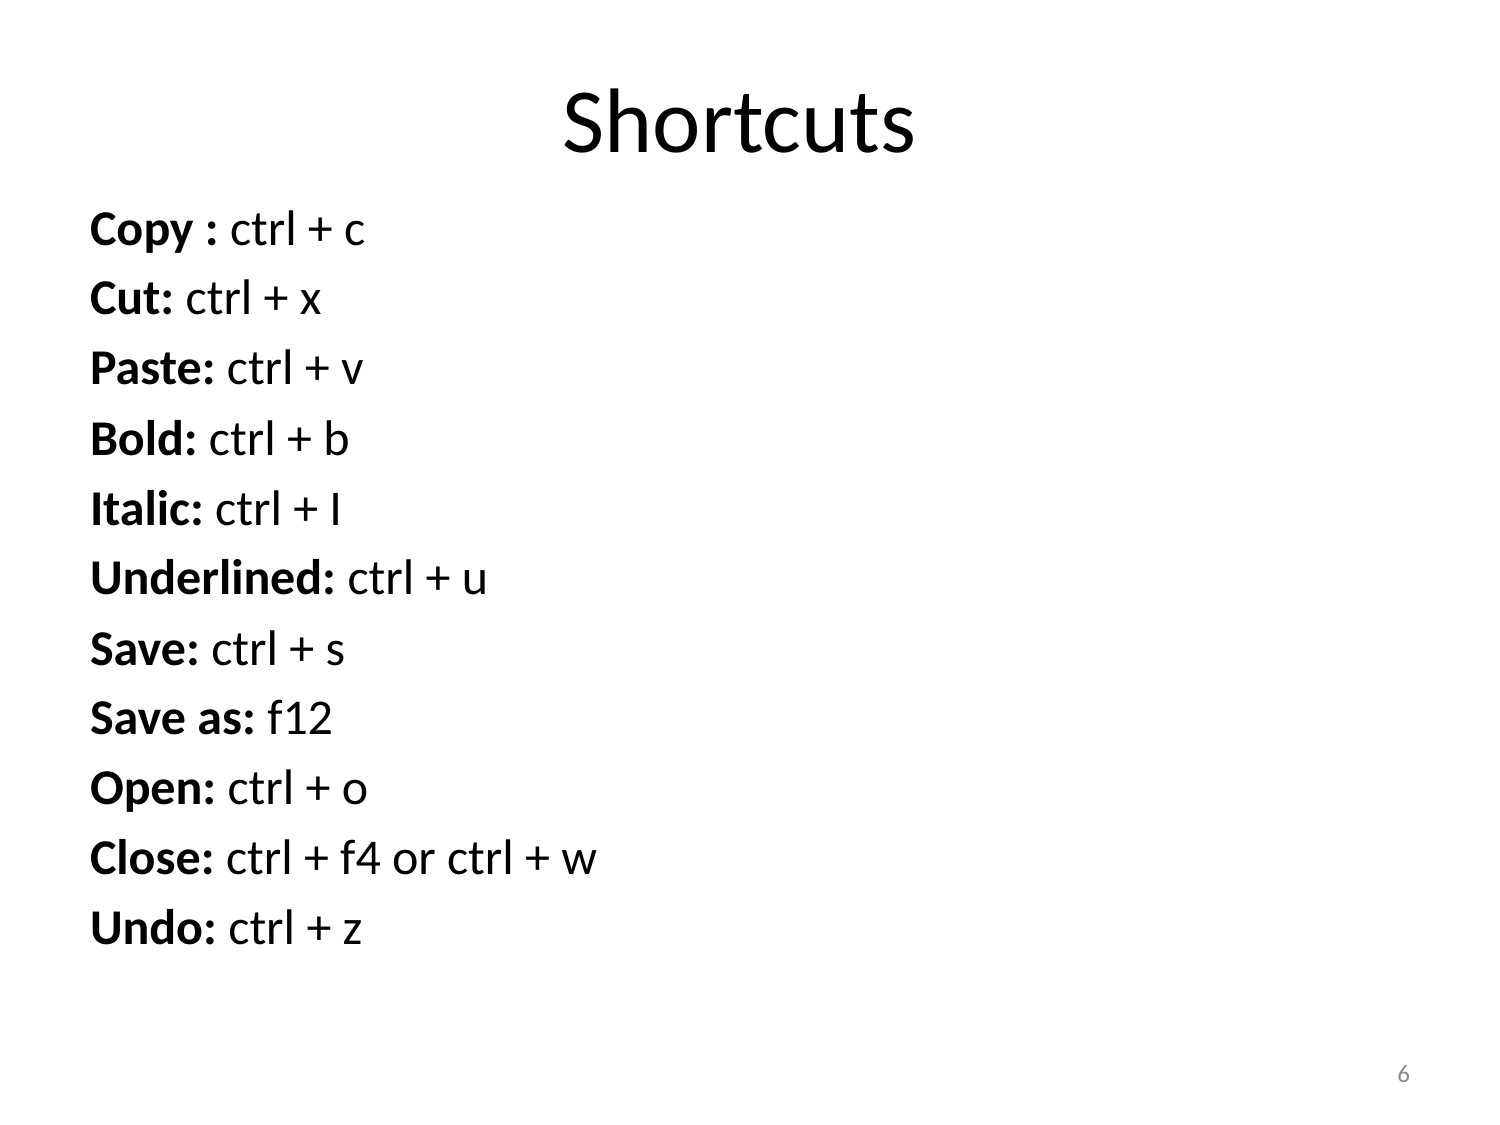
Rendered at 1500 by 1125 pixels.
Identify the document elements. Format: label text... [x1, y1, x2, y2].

title Shortcuts [75, 45, 1425, 187]
slide_number 6 [1074, 1042, 1425, 1103]
list Copy : ctrl + c Cut: ctrl + x Paste: ctrl + v Bold: ctrl + b Italic: ctrl + I Underlined: ctrl + u Save: ctrl + s Save as: f12 Open: ctrl + o Close: ctrl + f4 or ctrl + w Undo: ctrl + z [75, 187, 1425, 930]
